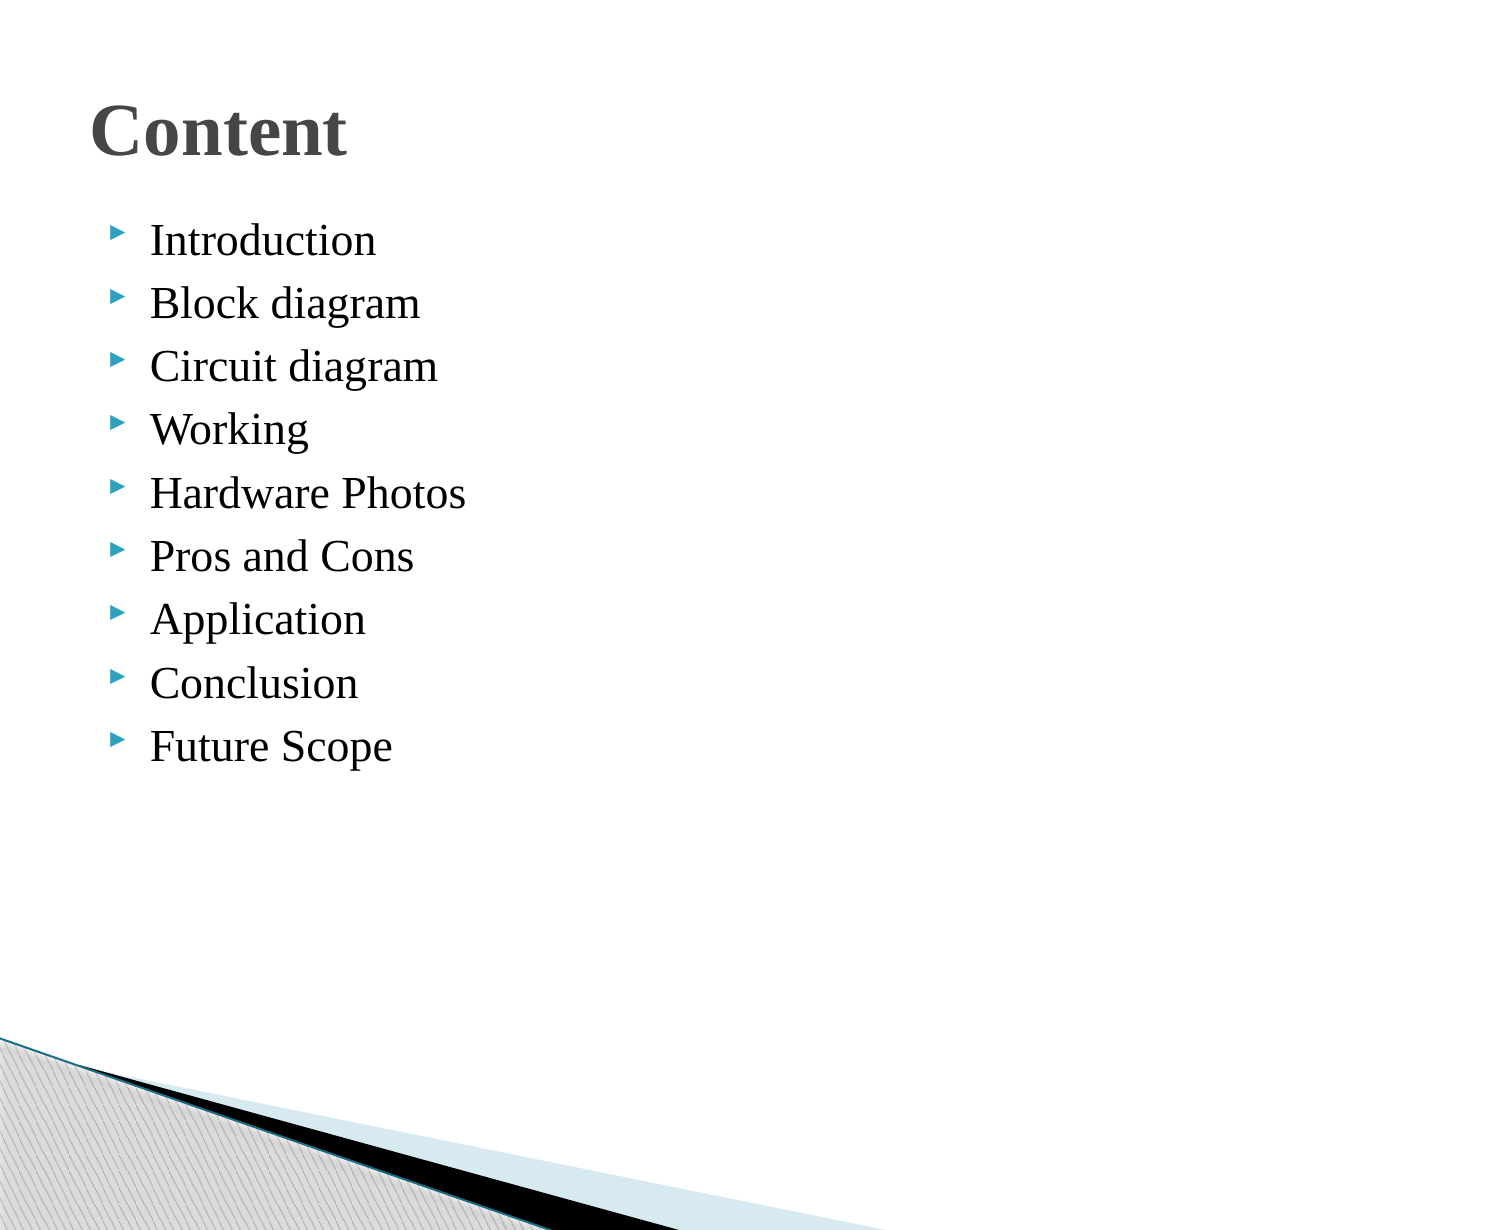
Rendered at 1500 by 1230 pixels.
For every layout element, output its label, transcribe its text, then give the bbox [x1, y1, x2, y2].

title Content [75, 49, 1425, 202]
list Introduction Block diagram Circuit diagram Working Hardware Photos Pros and Cons Application Conclusion Future Scope [75, 202, 1425, 1078]
